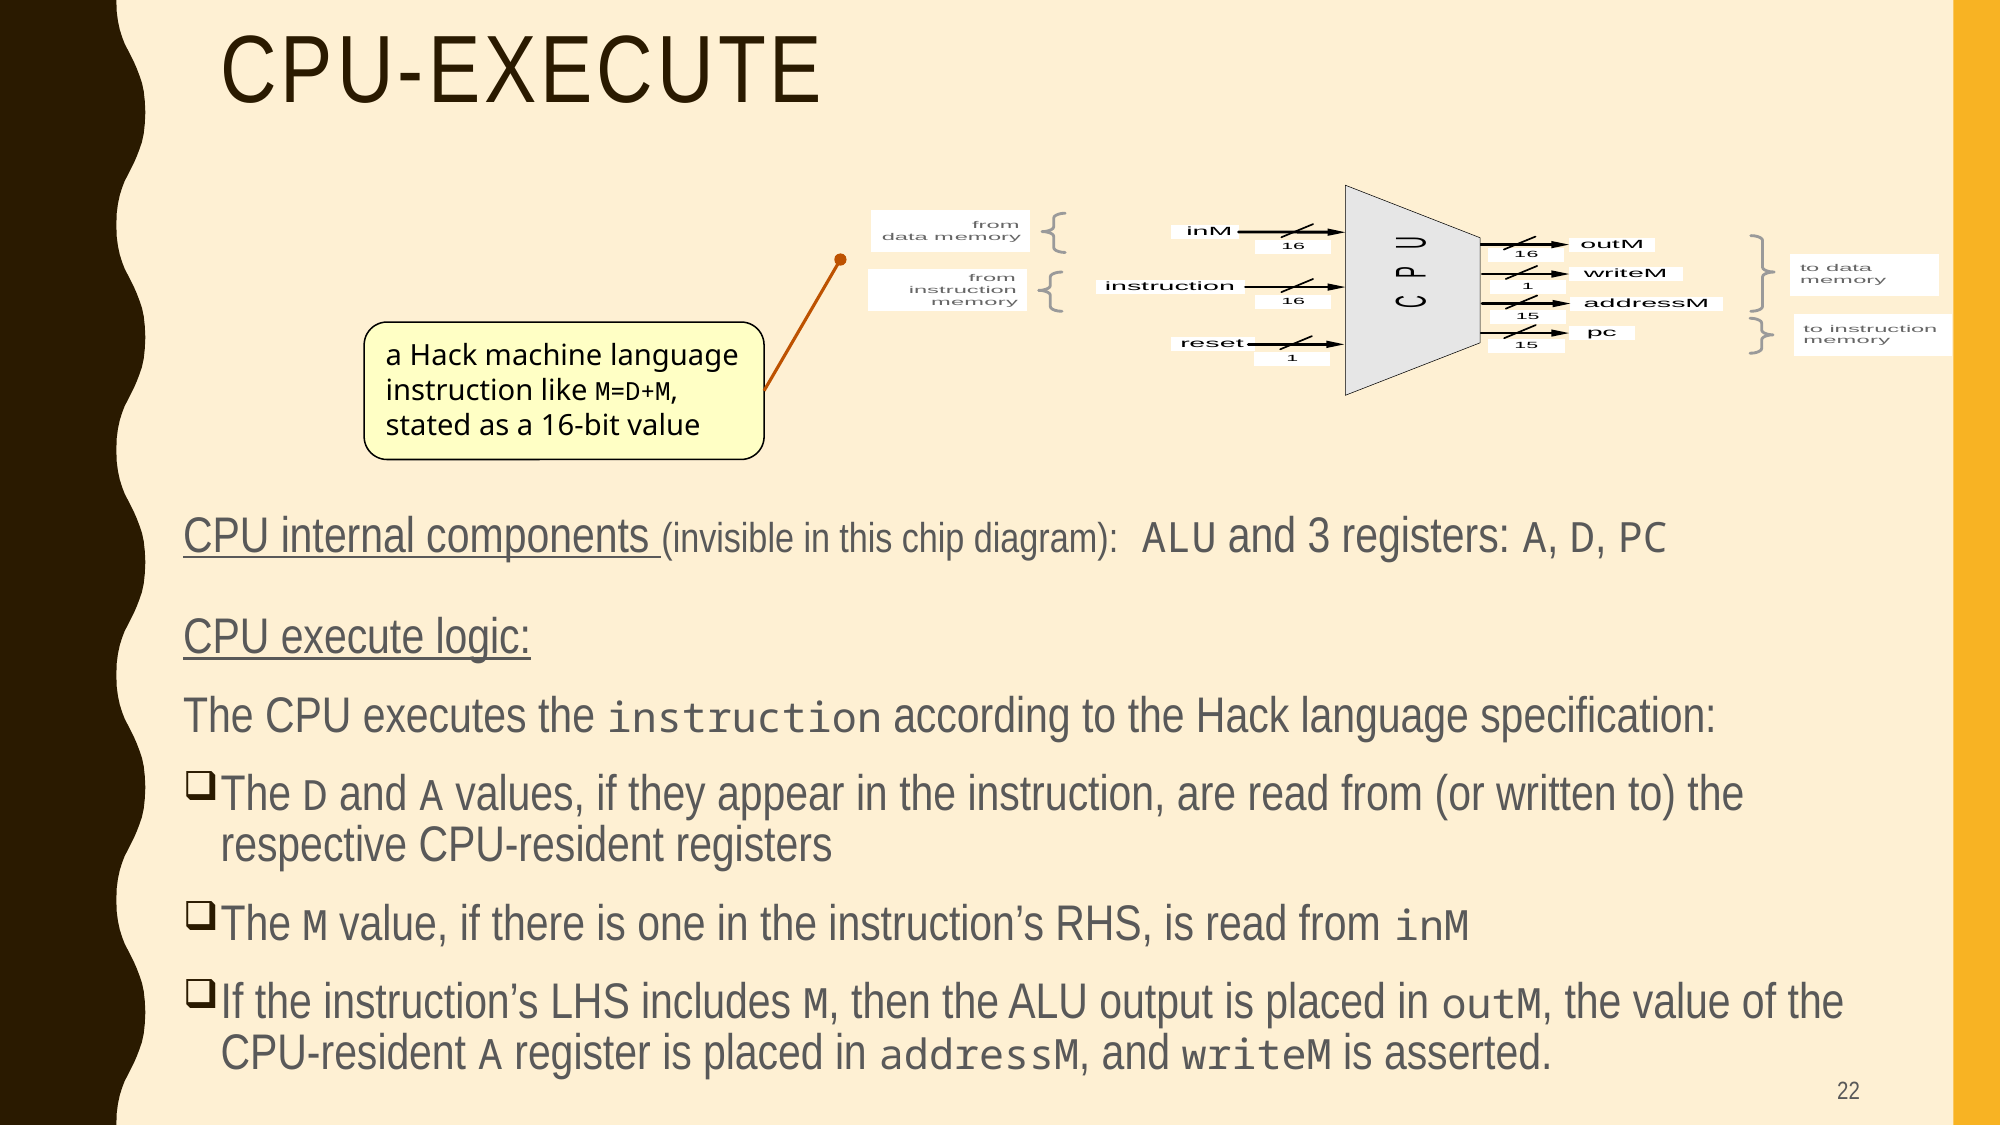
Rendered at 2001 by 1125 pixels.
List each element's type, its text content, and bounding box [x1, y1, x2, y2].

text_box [822, 0, 1957, 524]
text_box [364, 222, 867, 460]
title CPU-EXECUTE [205, 11, 822, 132]
slide_number 22 [1412, 1061, 1875, 1119]
list CPU internal components (invisible in this chip diagram): ALU and 3 registers: A, D, PC CPU execute logic: The CPU executes the instruction according to the Hack language specification: The D and A values, if they appear in the instruction, are read from (or written to) the respective CPU-resident registers The M value, if there is one in the instruction’s RHS, is read from inM If the instruction’s LHS includes M, then the ALU output is placed in outM, the value of the CPU-resident A register is placed in addressM, and writeM is asserted. [168, 504, 1914, 1062]
